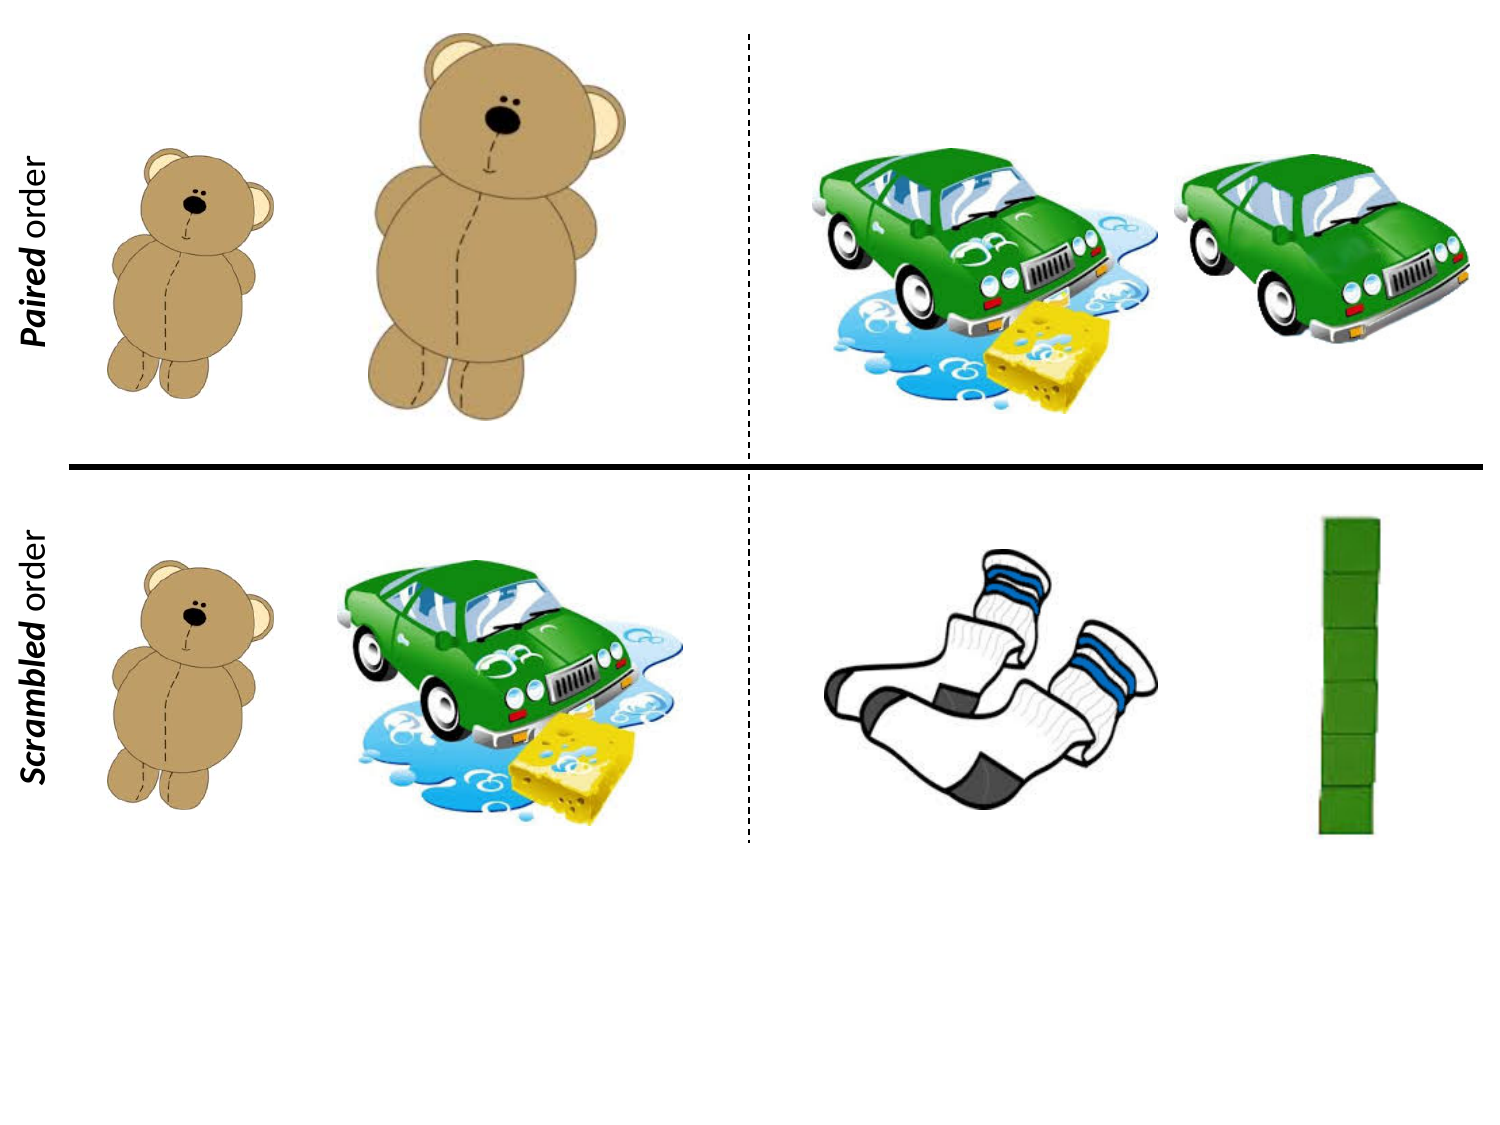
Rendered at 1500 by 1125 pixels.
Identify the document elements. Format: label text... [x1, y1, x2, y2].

picture [107, 559, 275, 811]
picture [812, 148, 1158, 415]
text_box Scrambled order [0, 514, 60, 800]
picture [1306, 497, 1390, 844]
picture [107, 148, 275, 399]
picture [824, 548, 1158, 811]
picture [368, 33, 626, 421]
picture [1174, 154, 1500, 421]
text_box Paired order [0, 141, 61, 363]
picture [336, 559, 683, 826]
